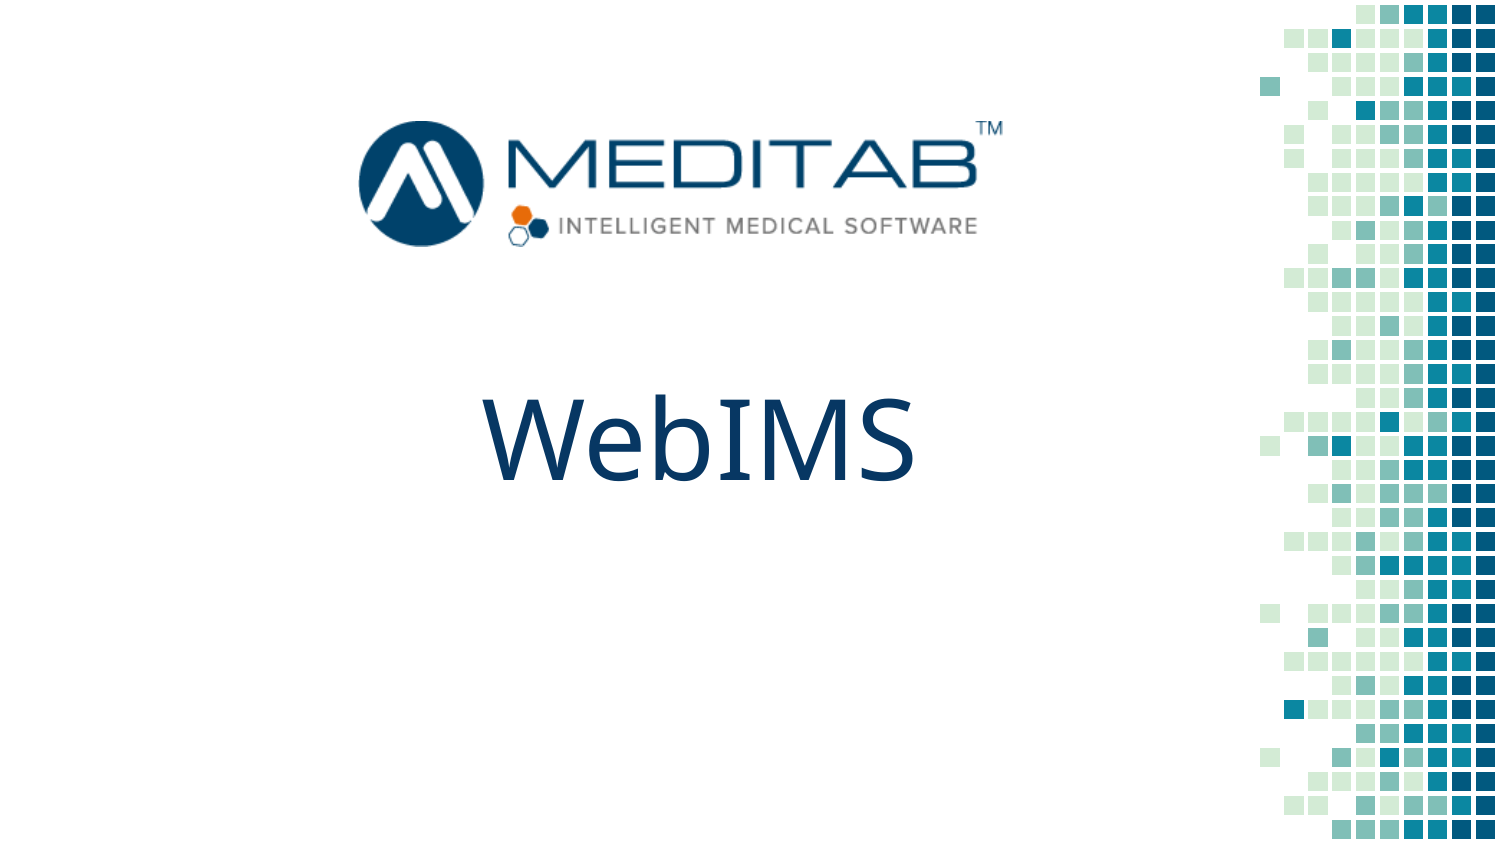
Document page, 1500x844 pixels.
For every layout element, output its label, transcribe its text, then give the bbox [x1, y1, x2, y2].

picture [357, 120, 1003, 247]
subtitle WebIMS [114, 315, 1246, 836]
title [117, 121, 1227, 262]
